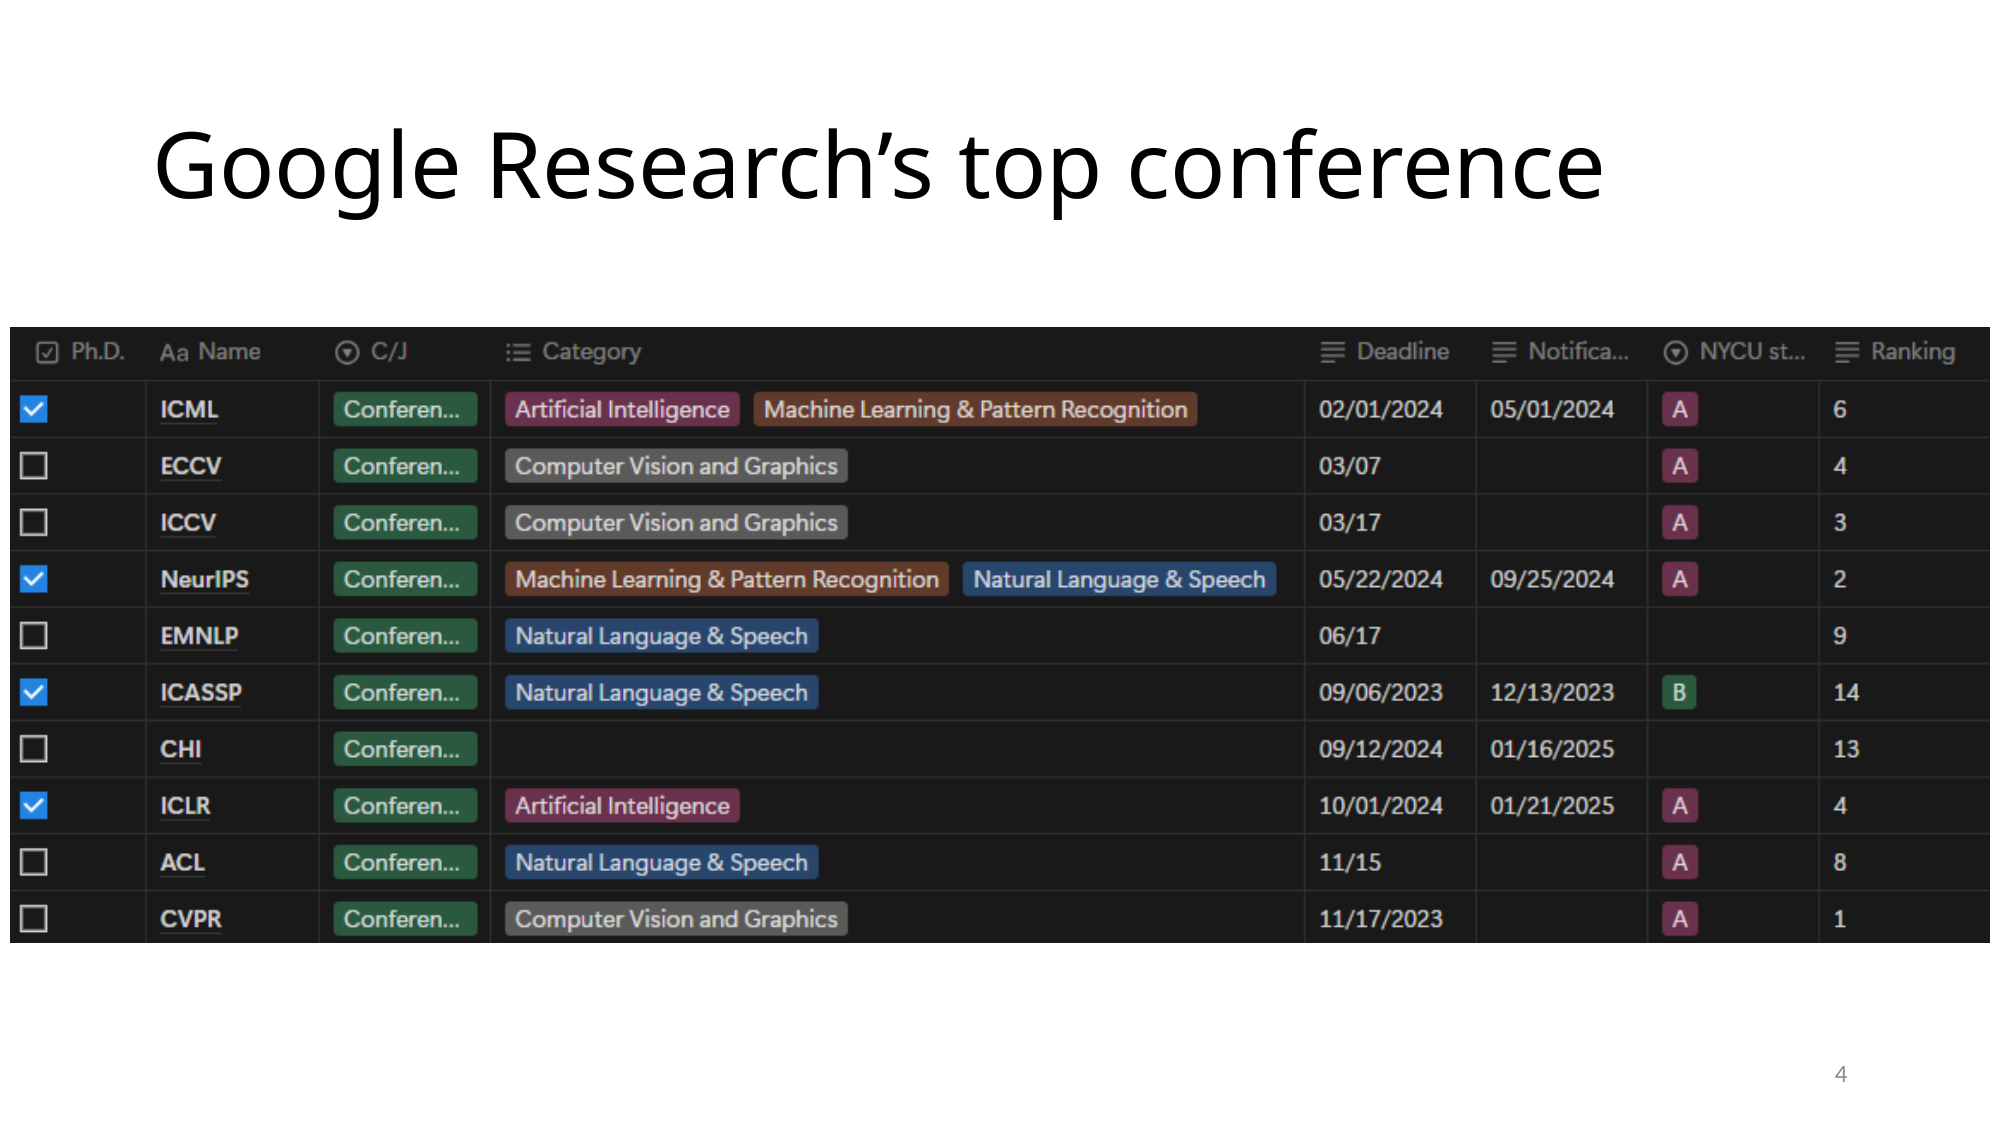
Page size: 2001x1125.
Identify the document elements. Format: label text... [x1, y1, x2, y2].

picture [10, 327, 1990, 943]
title Google Research’s top conference [137, 59, 1863, 278]
slide_number 4 [1412, 1042, 1863, 1103]
